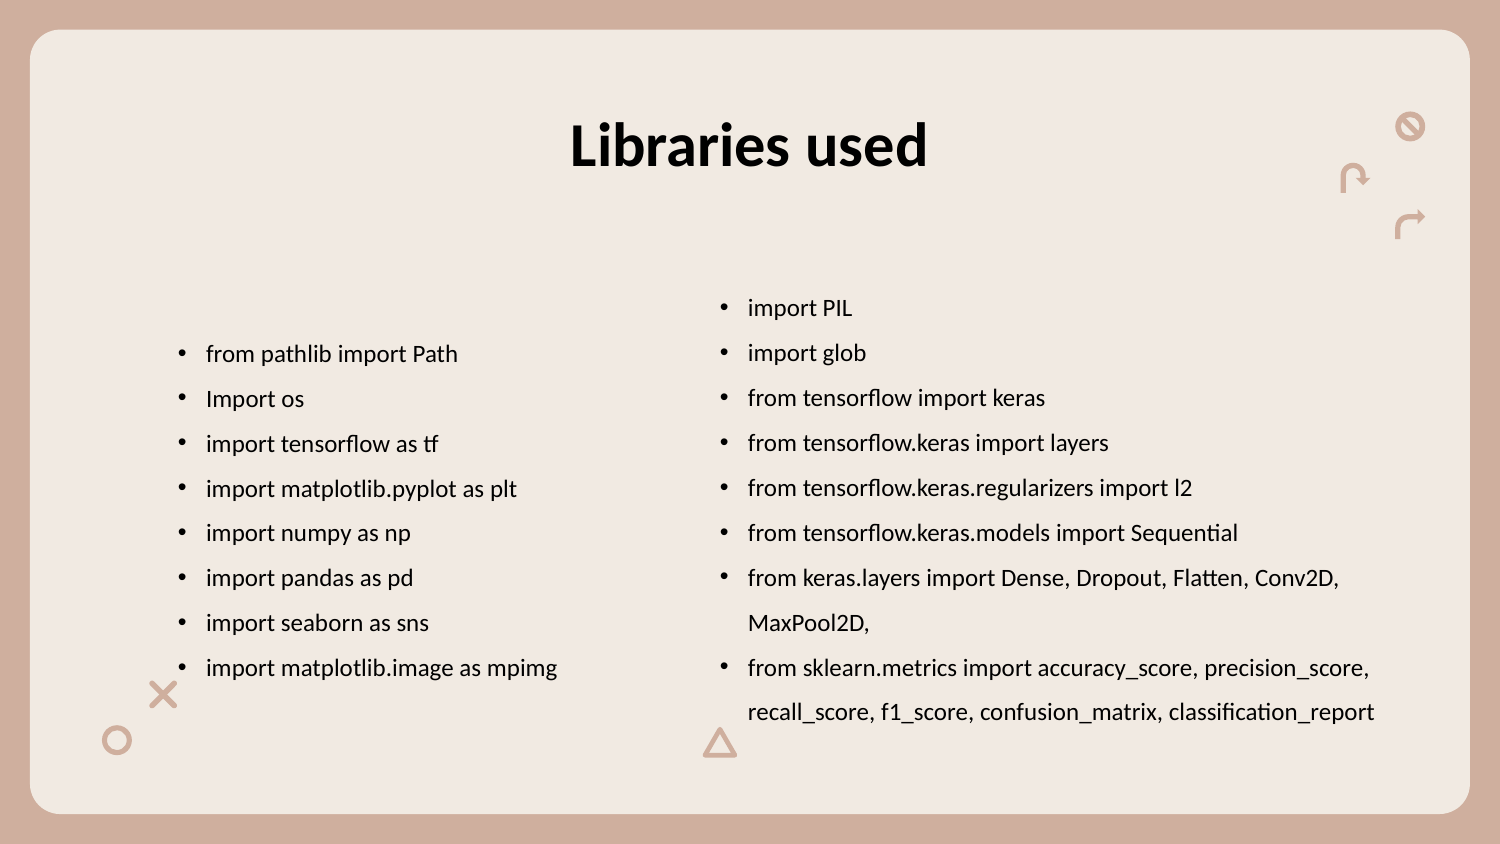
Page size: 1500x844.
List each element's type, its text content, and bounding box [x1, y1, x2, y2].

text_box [101, 679, 179, 756]
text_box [1340, 111, 1426, 240]
text_box from pathlib import Path Import os import tensorflow as tf import matplotlib.pyplot as plt import numpy as np import pandas as pd import seaborn as sns import matplotlib.image as mpimg [163, 315, 704, 689]
text_box [704, 734, 735, 756]
title Libraries used [116, 88, 1383, 194]
text_box import PIL import glob from tensorflow import keras from tensorflow.keras import layers from tensorflow.keras.regularizers import l2 from tensorflow.keras.models import Sequential from keras.layers import Dense, Dropout, Flatten, Conv2D, MaxPool2D, from sklearn.metrics import accuracy_score, precision_score, recall_score, f1_score, confusion_matrix, classification_report [704, 269, 1455, 734]
